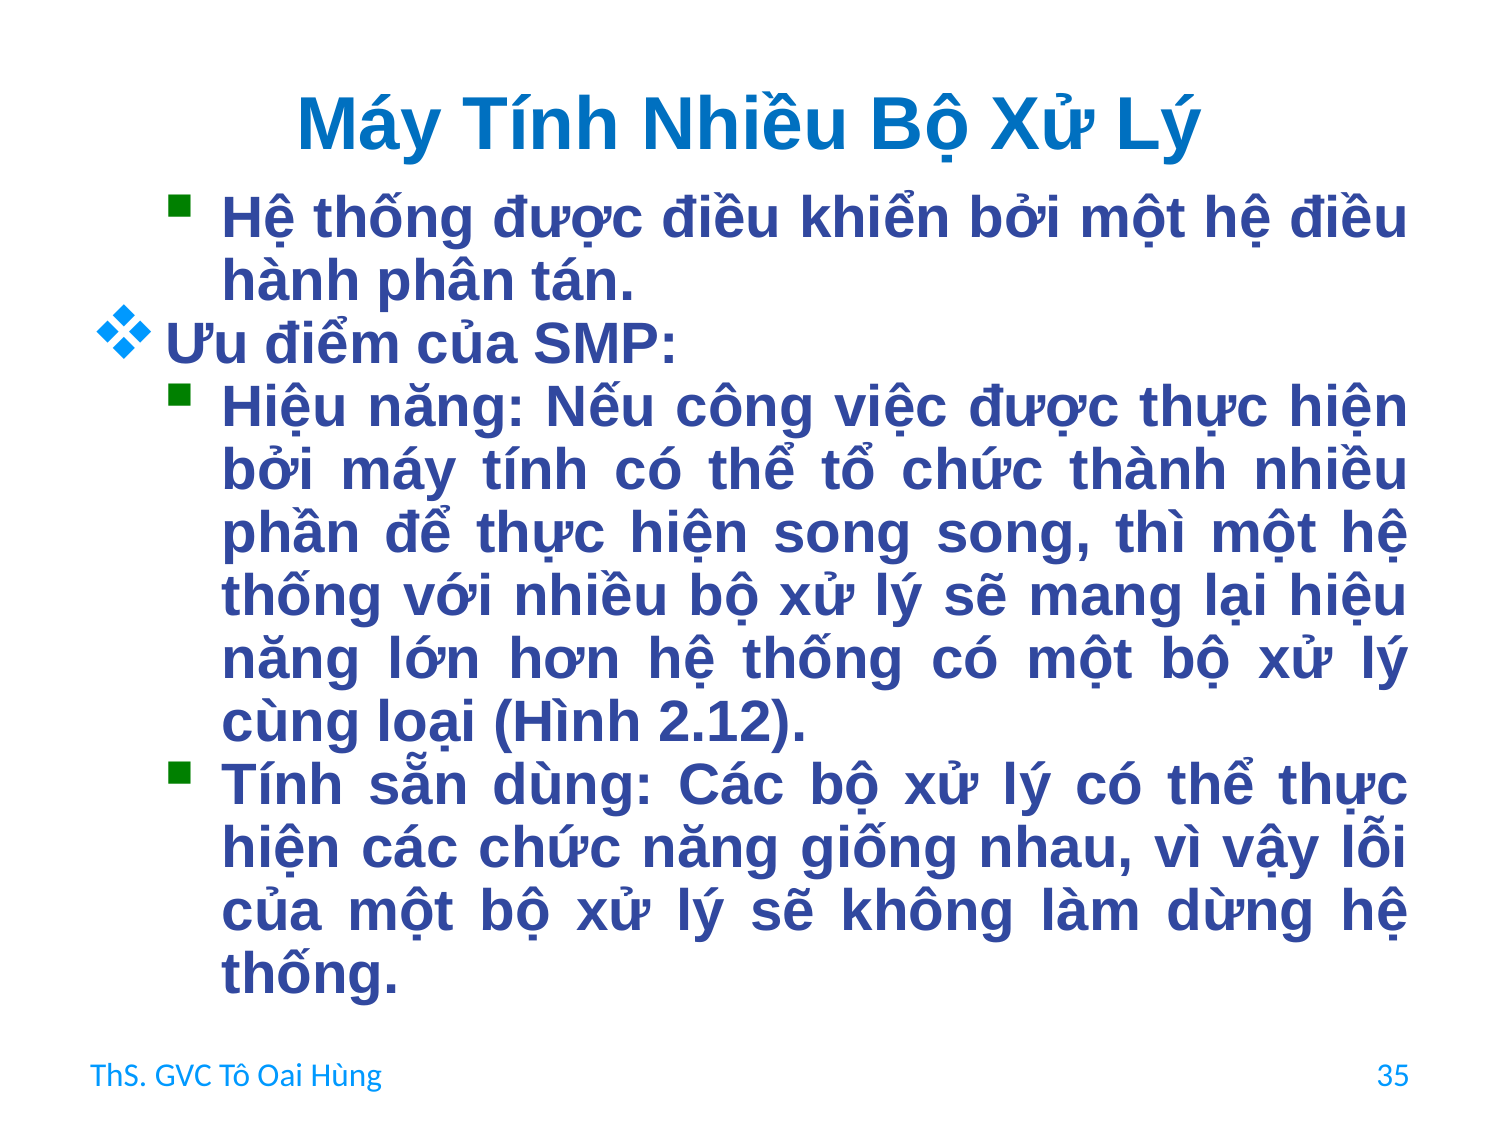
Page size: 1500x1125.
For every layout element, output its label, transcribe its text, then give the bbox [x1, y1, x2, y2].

list Hệ thống được điều khiển bởi một hệ điều hành phân tán. Ưu điểm của SMP: Hiệu năng: Nếu công việc được thực hiện bởi máy tính có thể tổ chức thành nhiều phần để thực hiện song song, thì một hệ thống với nhiều bộ xử lý sẽ mang lại hiệu năng lớn hơn hệ thống có một bộ xử lý cùng loại (Hình 2.12). Tính sẵn dùng: Các bộ xử lý có thể thực hiện các chức năng giống nhau, vì vậy lỗi của một bộ xử lý sẽ không làm dừng hệ thống. [75, 179, 1425, 1050]
slide_number 35 [1074, 1042, 1425, 1103]
title Máy Tính Nhiều Bộ Xử Lý [75, 60, 1425, 179]
slide_number ThS. GVC Tô Oai Hùng [75, 1042, 425, 1103]
